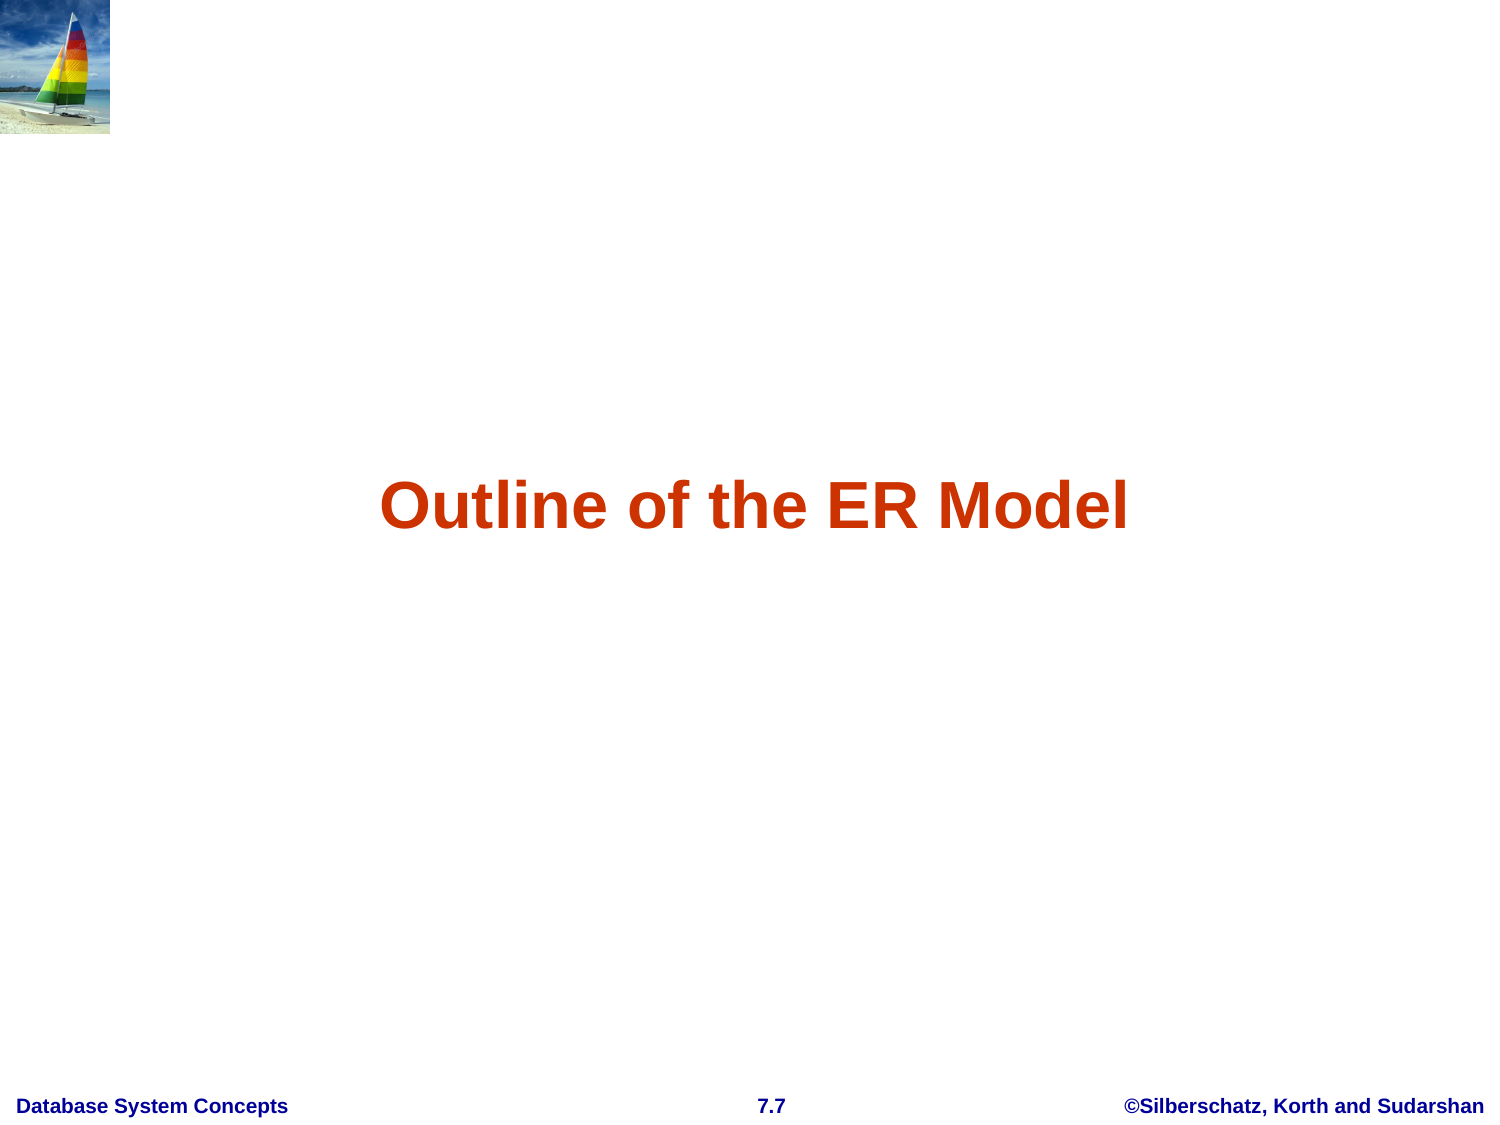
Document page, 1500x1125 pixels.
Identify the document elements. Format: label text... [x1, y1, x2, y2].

title Outline of the ER Model [76, 448, 1434, 550]
picture [0, 0, 110, 134]
text_box [233, 467, 1357, 930]
